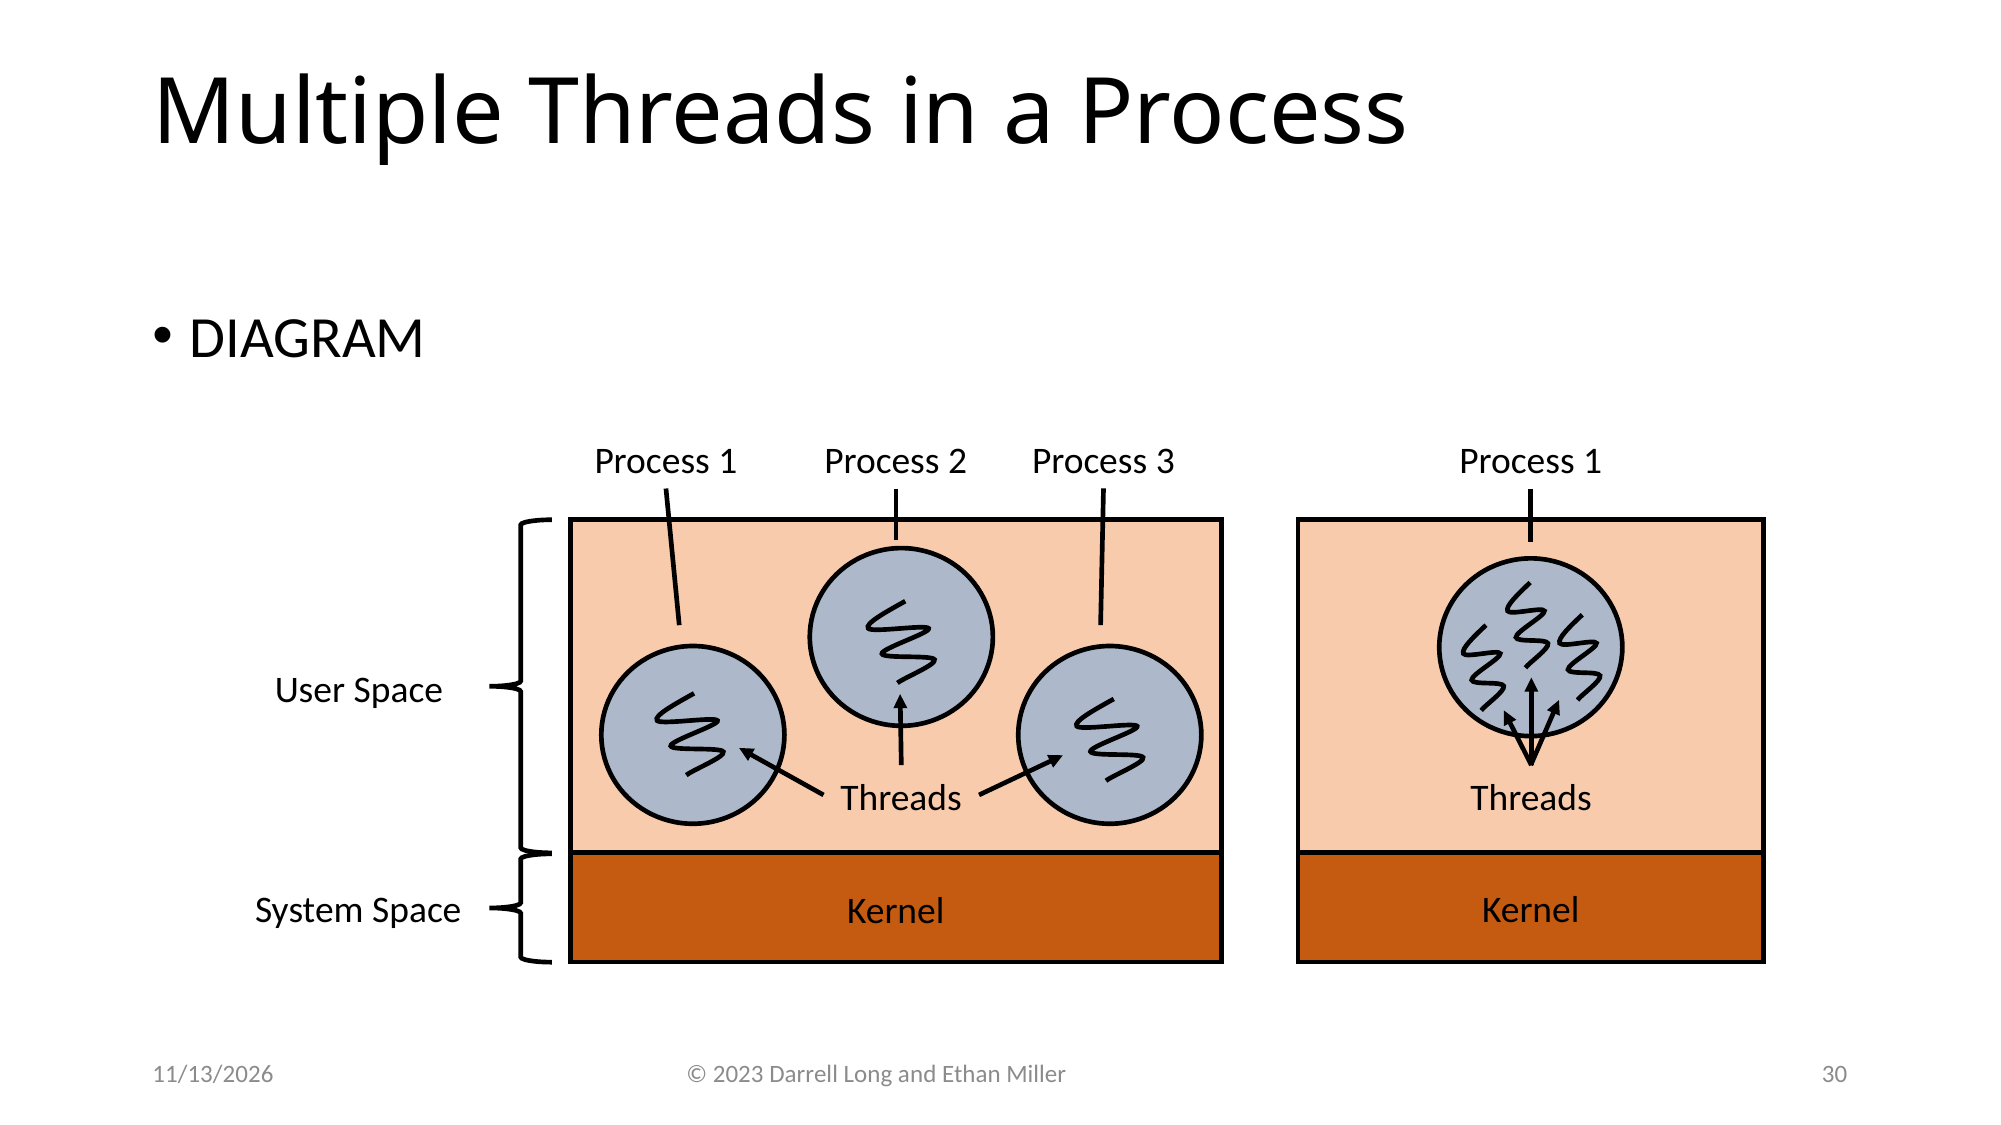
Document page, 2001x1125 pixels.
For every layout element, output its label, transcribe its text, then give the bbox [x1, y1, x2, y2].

title Multiple Threads in a Process [137, 59, 1863, 278]
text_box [236, 428, 1764, 963]
slide_number 30 [1412, 1042, 1863, 1103]
list DIAGRAM [137, 299, 1863, 1014]
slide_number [137, 1042, 342, 1103]
footer © 2023 Darrell Long and Ethan Miller [456, 1042, 1298, 1103]
